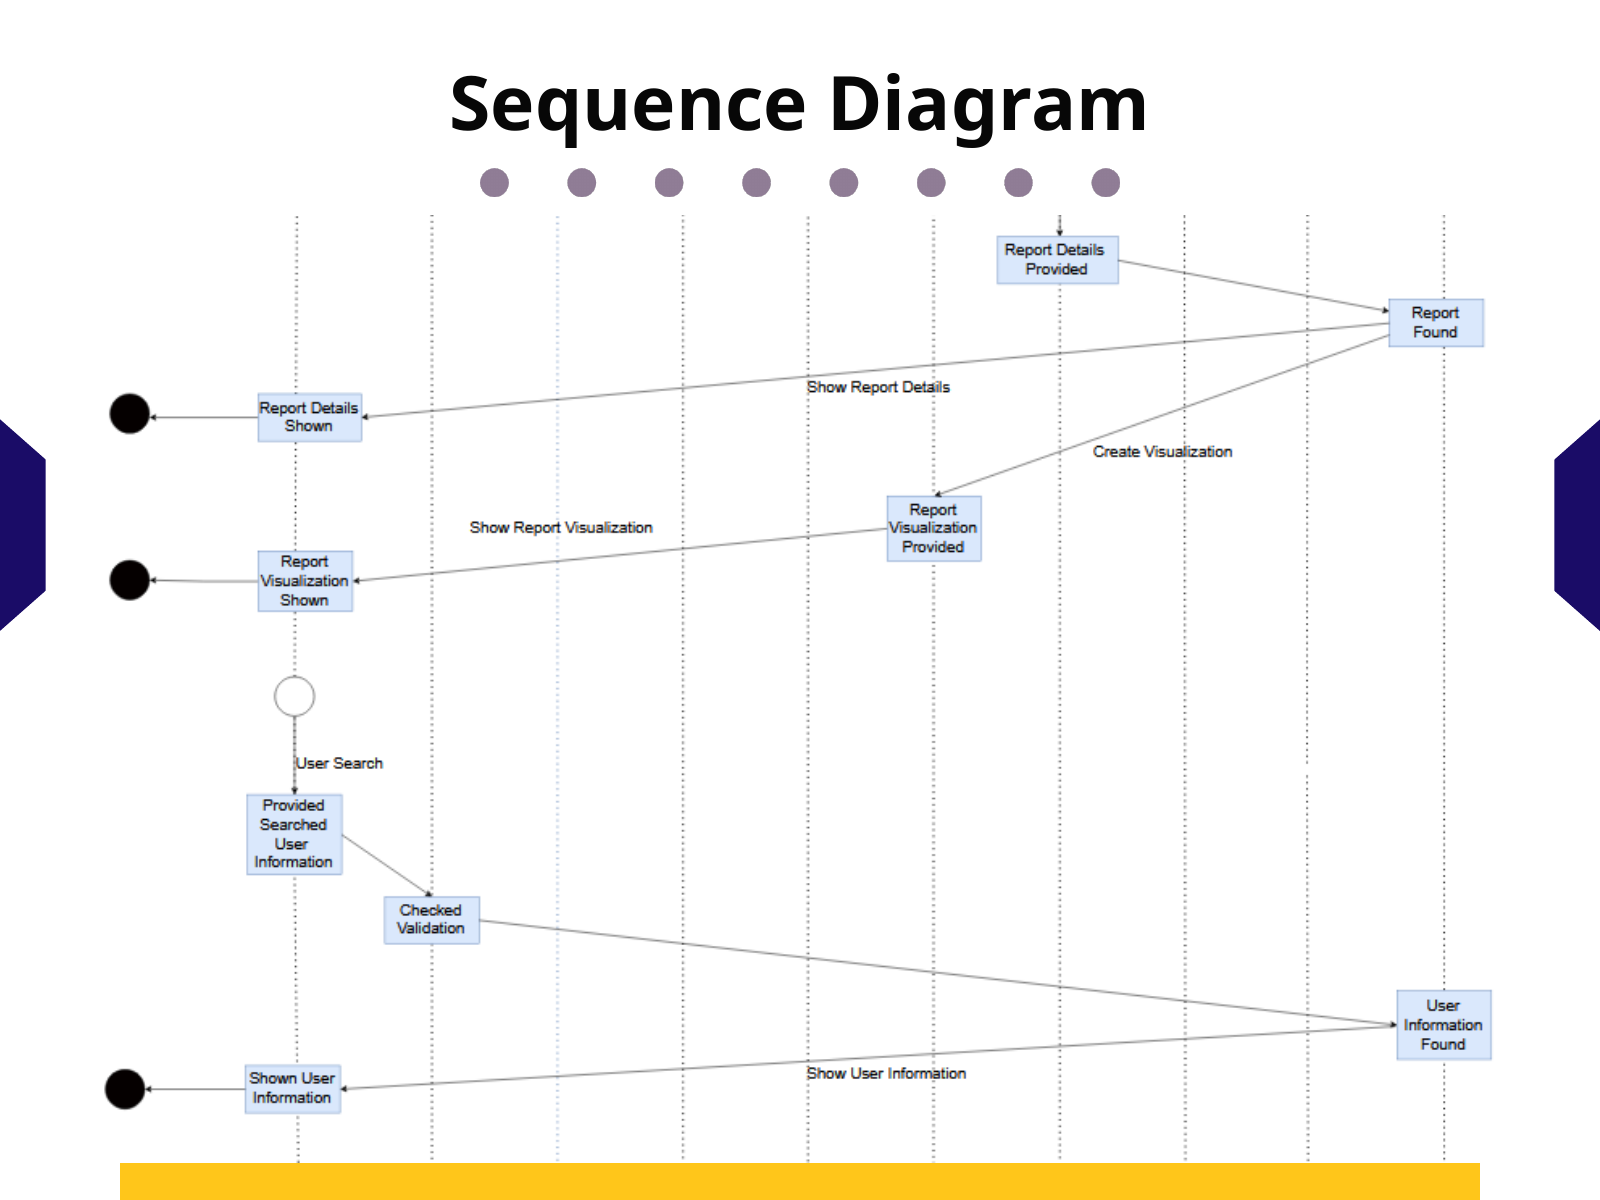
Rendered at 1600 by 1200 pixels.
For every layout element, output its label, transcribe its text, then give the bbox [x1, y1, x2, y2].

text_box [1394, 413, 1600, 637]
text_box Sequence Diagram [174, 70, 1426, 146]
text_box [0, 413, 206, 637]
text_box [119, 1126, 1481, 1200]
text_box [480, 168, 1120, 197]
text_box [45, 215, 1555, 1163]
